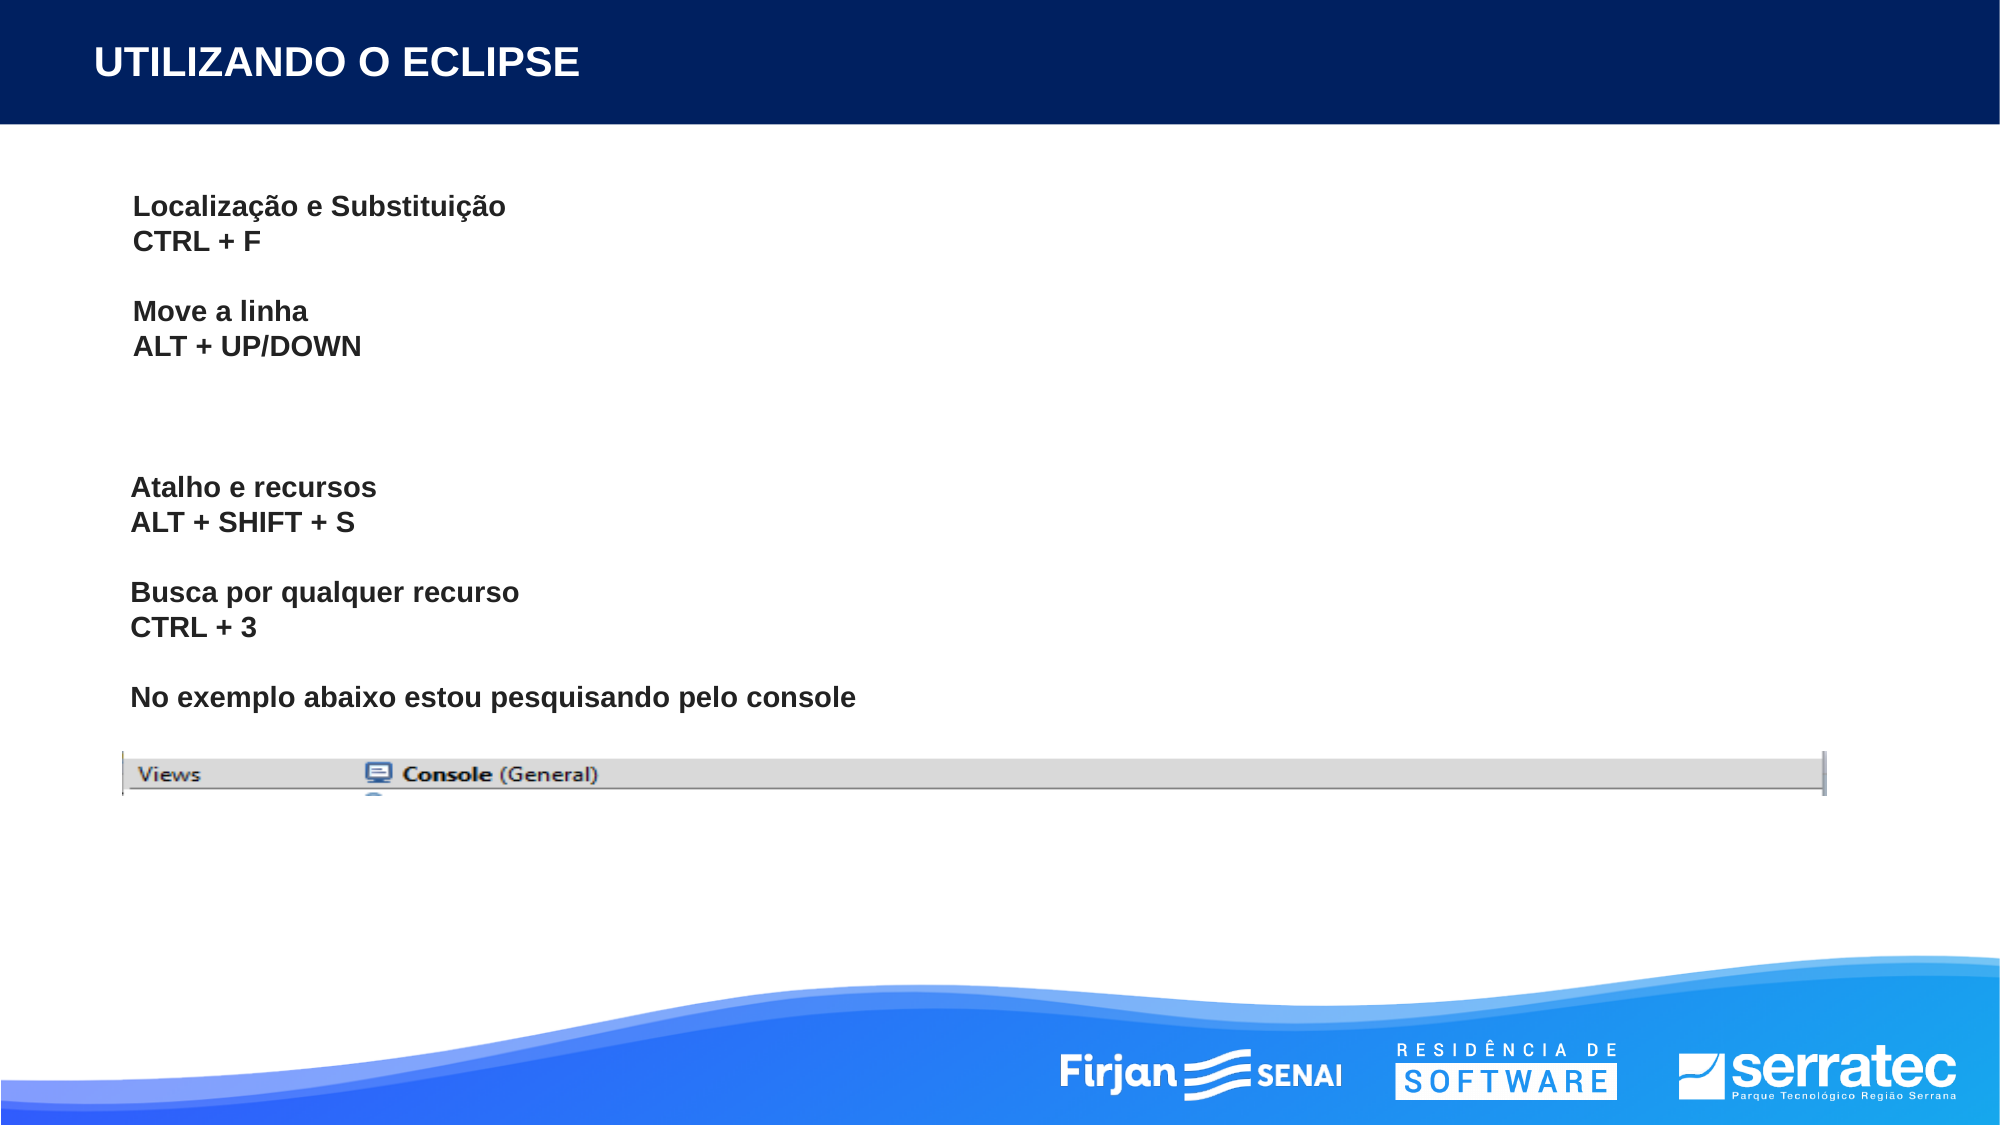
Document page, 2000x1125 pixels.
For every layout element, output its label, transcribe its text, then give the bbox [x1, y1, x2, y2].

text_box Localização e Substituição CTRL + F Move a linha ALT + UP/DOWN [117, 179, 1725, 370]
picture [122, 751, 1828, 796]
text_box UTILIZANDO O ECLIPSE [78, 0, 1882, 128]
text_box Atalho e recursos ALT + SHIFT + S Busca por qualquer recurso CTRL + 3 No exemplo abaixo estou pesquisando pelo console [115, 460, 1722, 721]
picture [1, 943, 2000, 1125]
